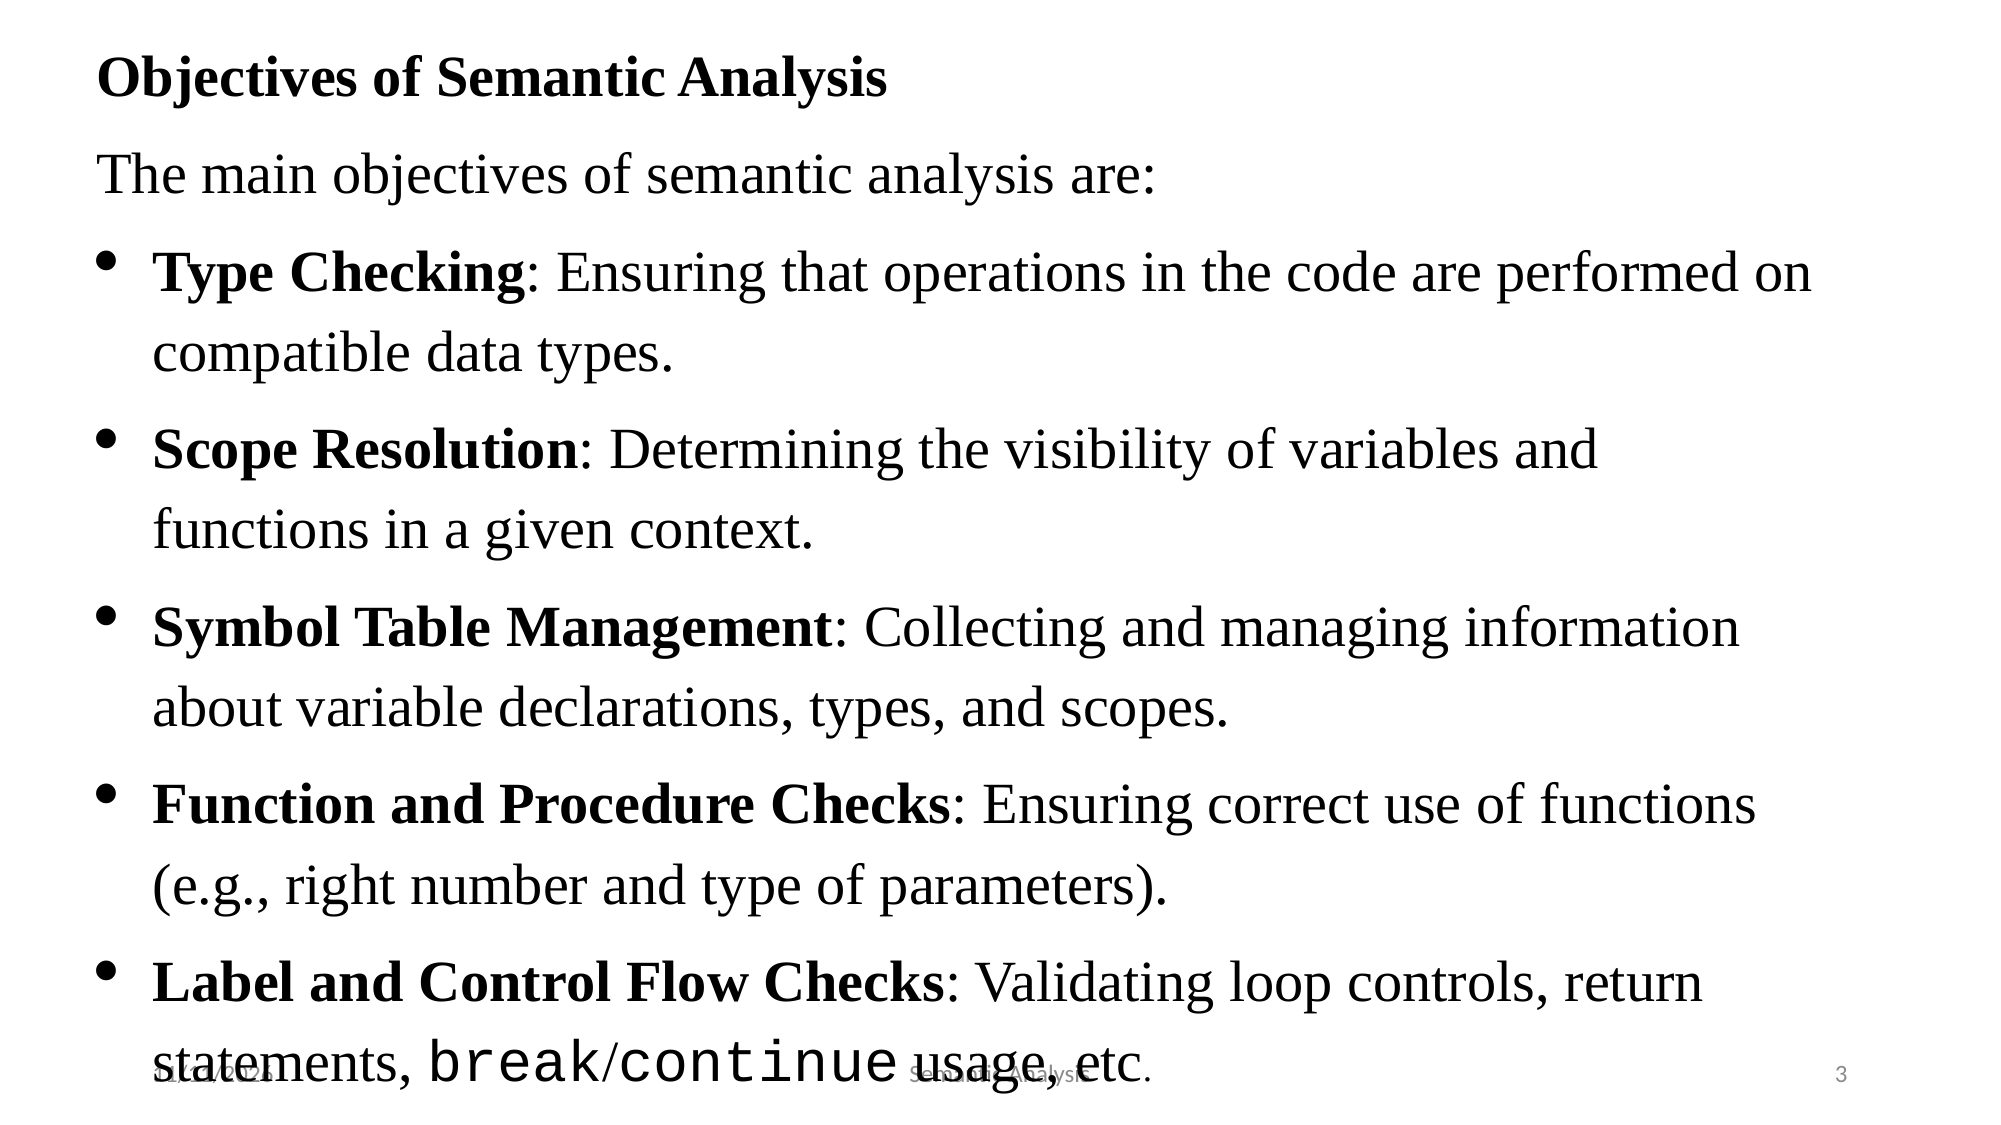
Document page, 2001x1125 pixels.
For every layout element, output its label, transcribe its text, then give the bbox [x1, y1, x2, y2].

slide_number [137, 1042, 588, 1103]
footer Semantic Analysis [662, 1042, 1338, 1103]
slide_number 3 [1412, 1042, 1863, 1103]
text_box Objectives of Semantic Analysis The main objectives of semantic analysis are: Type Checking: Ensuring that operations in the code are performed on compatible data types. Scope Resolution: Determining the visibility of variables and functions in a given context. Symbol Table Management: Collecting and managing information about variable declarations, types, and scopes. Function and Procedure Checks: Ensuring correct use of functions (e.g., right number and type of parameters). Label and Control Flow Checks: Validating loop controls, return statements, break/continue usage, etc. [81, 20, 1844, 1101]
